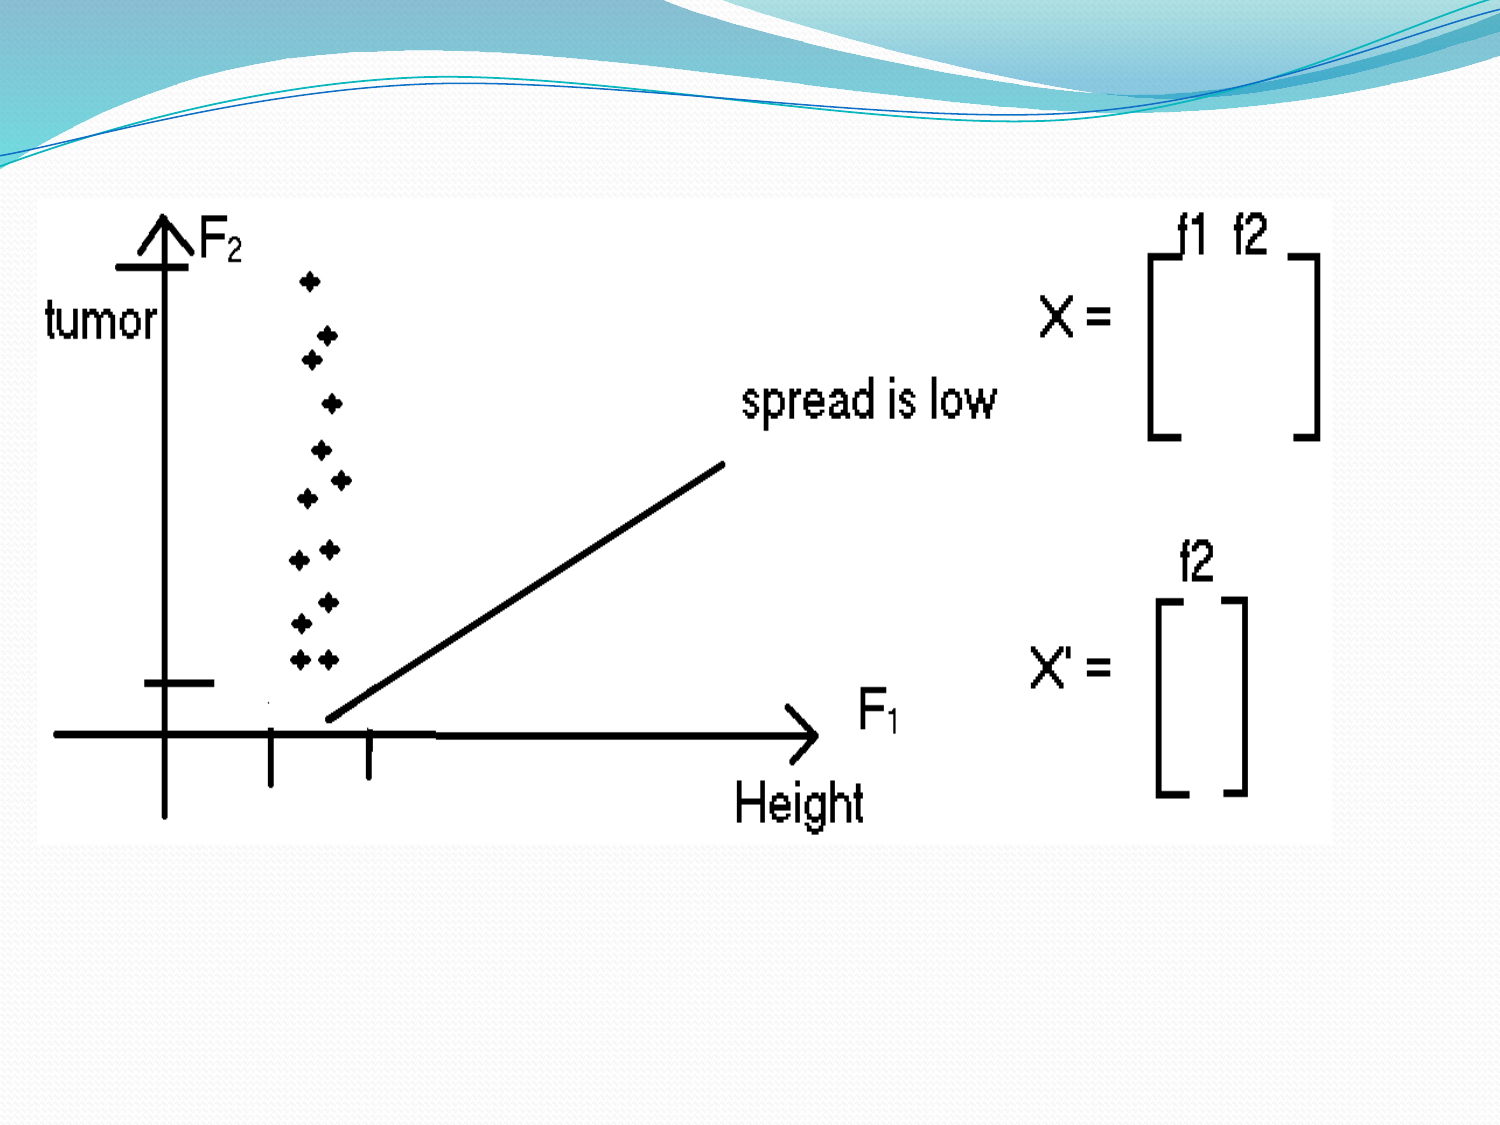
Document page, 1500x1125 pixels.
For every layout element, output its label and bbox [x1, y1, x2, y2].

list [37, 199, 1332, 844]
